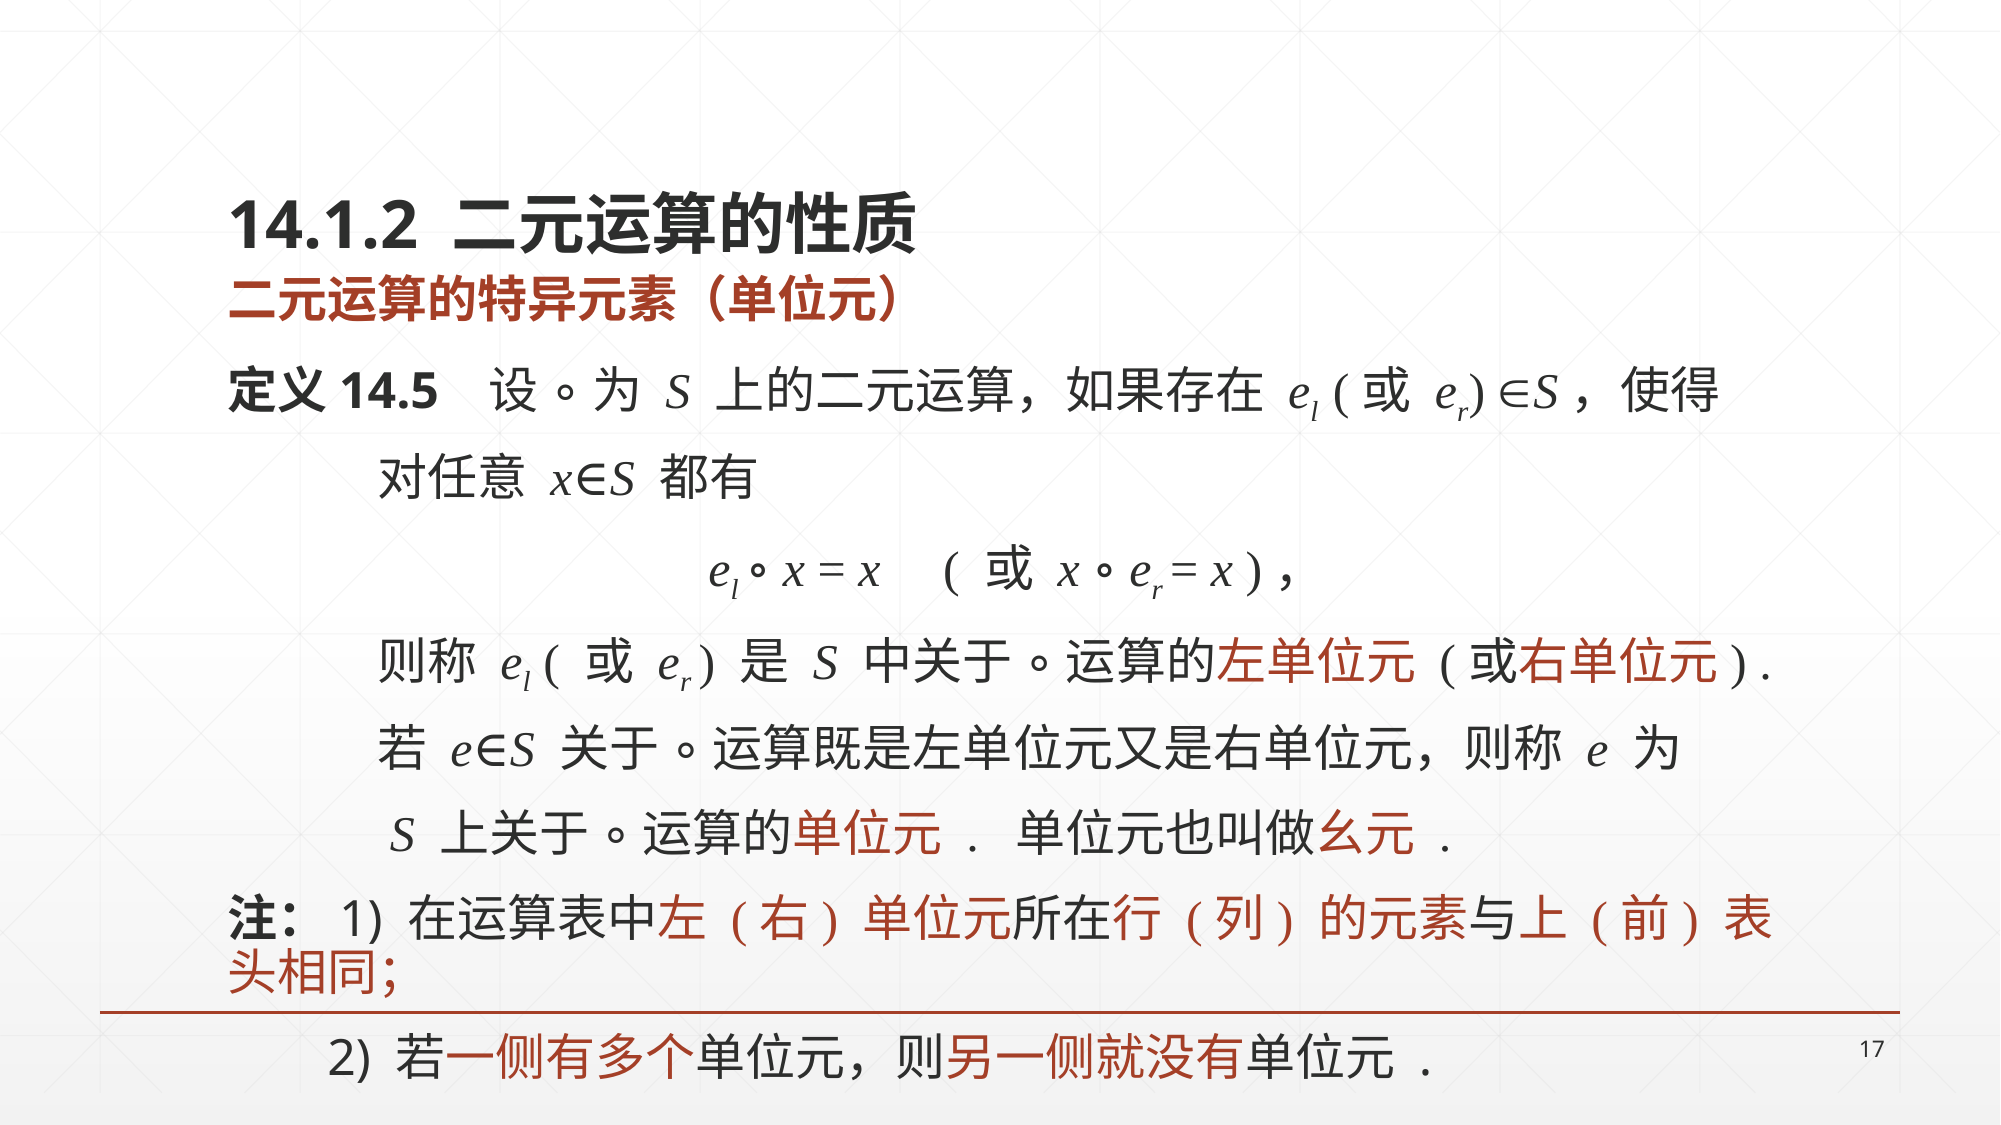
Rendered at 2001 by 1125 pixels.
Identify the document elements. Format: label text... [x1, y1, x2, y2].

text_box 二元运算的特异元素（单位元） 定义14.5 设 ∘ 为 S 上的二元运算，如果存在 el (或 er) S，使得 对任意 x∈S 都有 el ∘ x = x ( 或 x ∘ er = x )， 则称 el ( 或 er ) 是 S 中关于 ∘ 运算的左单位元 (或右单位元) . 若 e∈S 关于 ∘ 运算既是左单位元又是右单位元，则称 e 为 S 上关于 ∘ 运算的单位元 . 单位元也叫做幺元 . 注：1) 在运算表中左 (右) 单位元所在行 (列) 的元素与上 (前) 表头相同； 2) 若一侧有多个单位元，则另一侧就没有单位元 . [212, 267, 1821, 1094]
title 14.1.2 二元运算的性质 [212, 82, 1788, 271]
slide_number 17 [1821, 1031, 1901, 1069]
